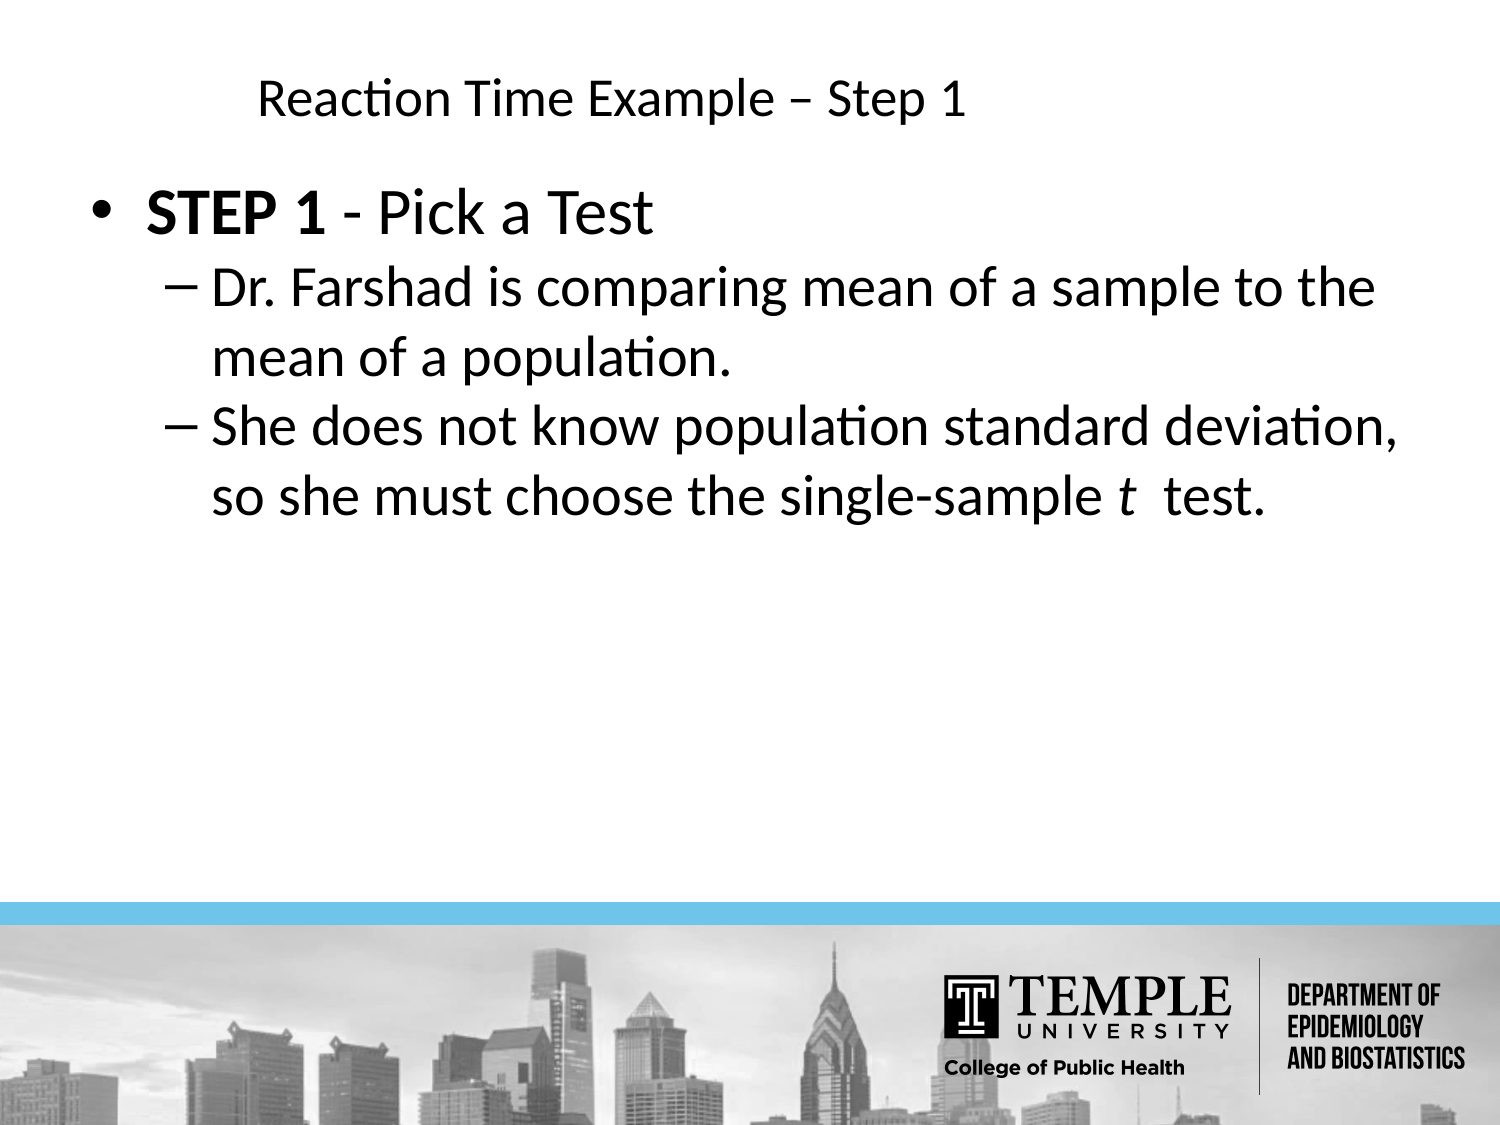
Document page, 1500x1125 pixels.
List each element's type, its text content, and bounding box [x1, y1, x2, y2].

title Reaction Time Example – Step 1 [106, 53, 1120, 136]
list STEP 1 - Pick a Test Dr. Farshad is comparing mean of a sample to the mean of a population. She does not know population standard deviation, so she must choose the single-sample t test. [75, 160, 1463, 901]
picture [0, 902, 1500, 1125]
